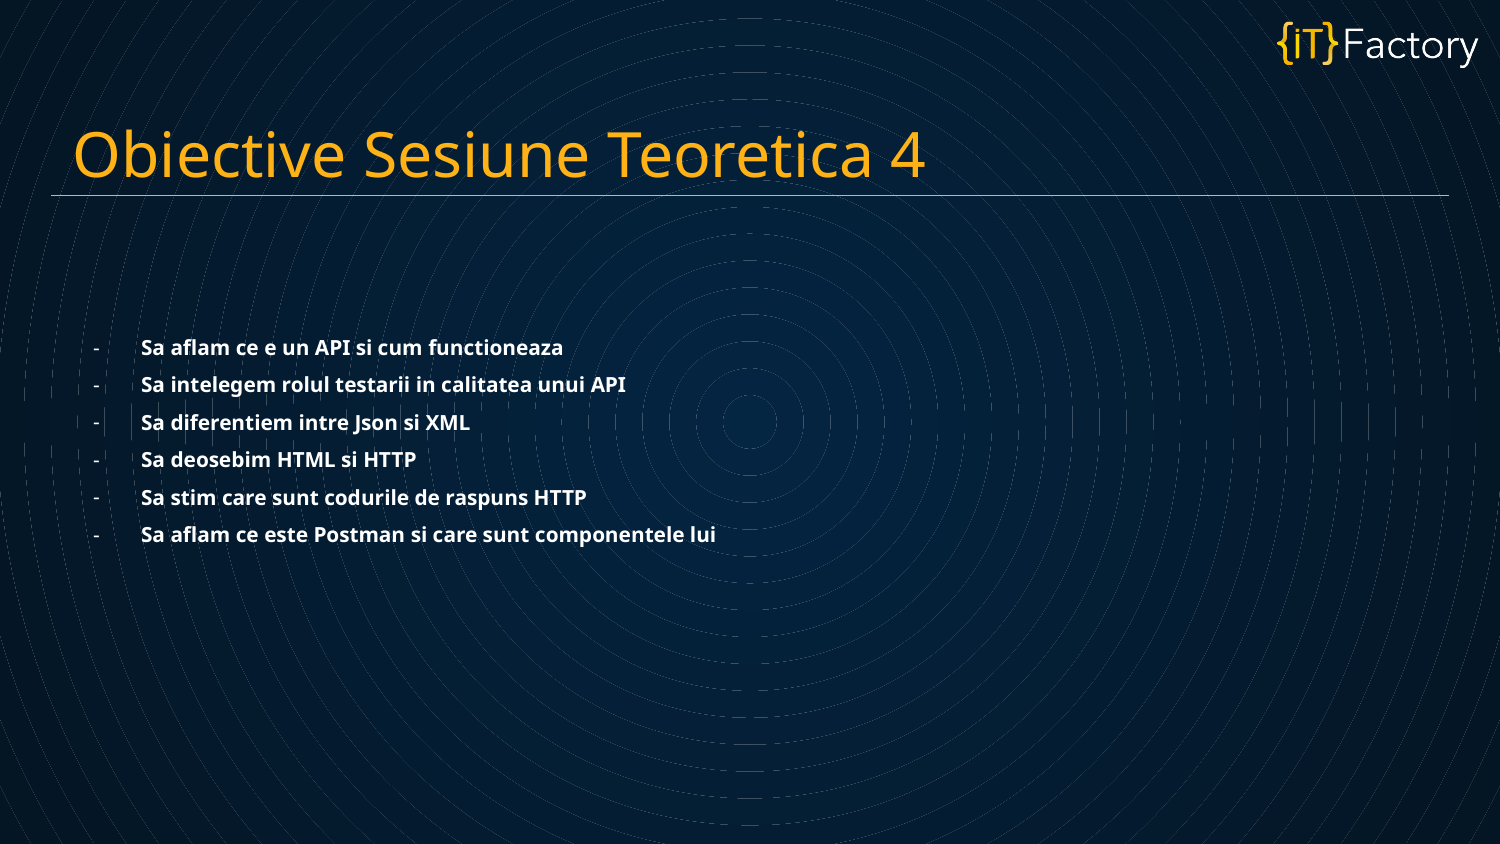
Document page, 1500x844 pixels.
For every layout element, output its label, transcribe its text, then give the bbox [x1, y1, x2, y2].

text_box Sa aflam ce e un API si cum functioneaza Sa intelegem rolul testarii in calitatea unui API Sa diferentiem intre Json si XML Sa deosebim HTML si HTTP Sa stim care sunt codurile de raspuns HTTP Sa aflam ce este Postman si care sunt componentele lui [51, 307, 1449, 562]
picture [1277, 16, 1479, 73]
title Obiective Sesiune Teoretica 4 [51, 105, 949, 195]
